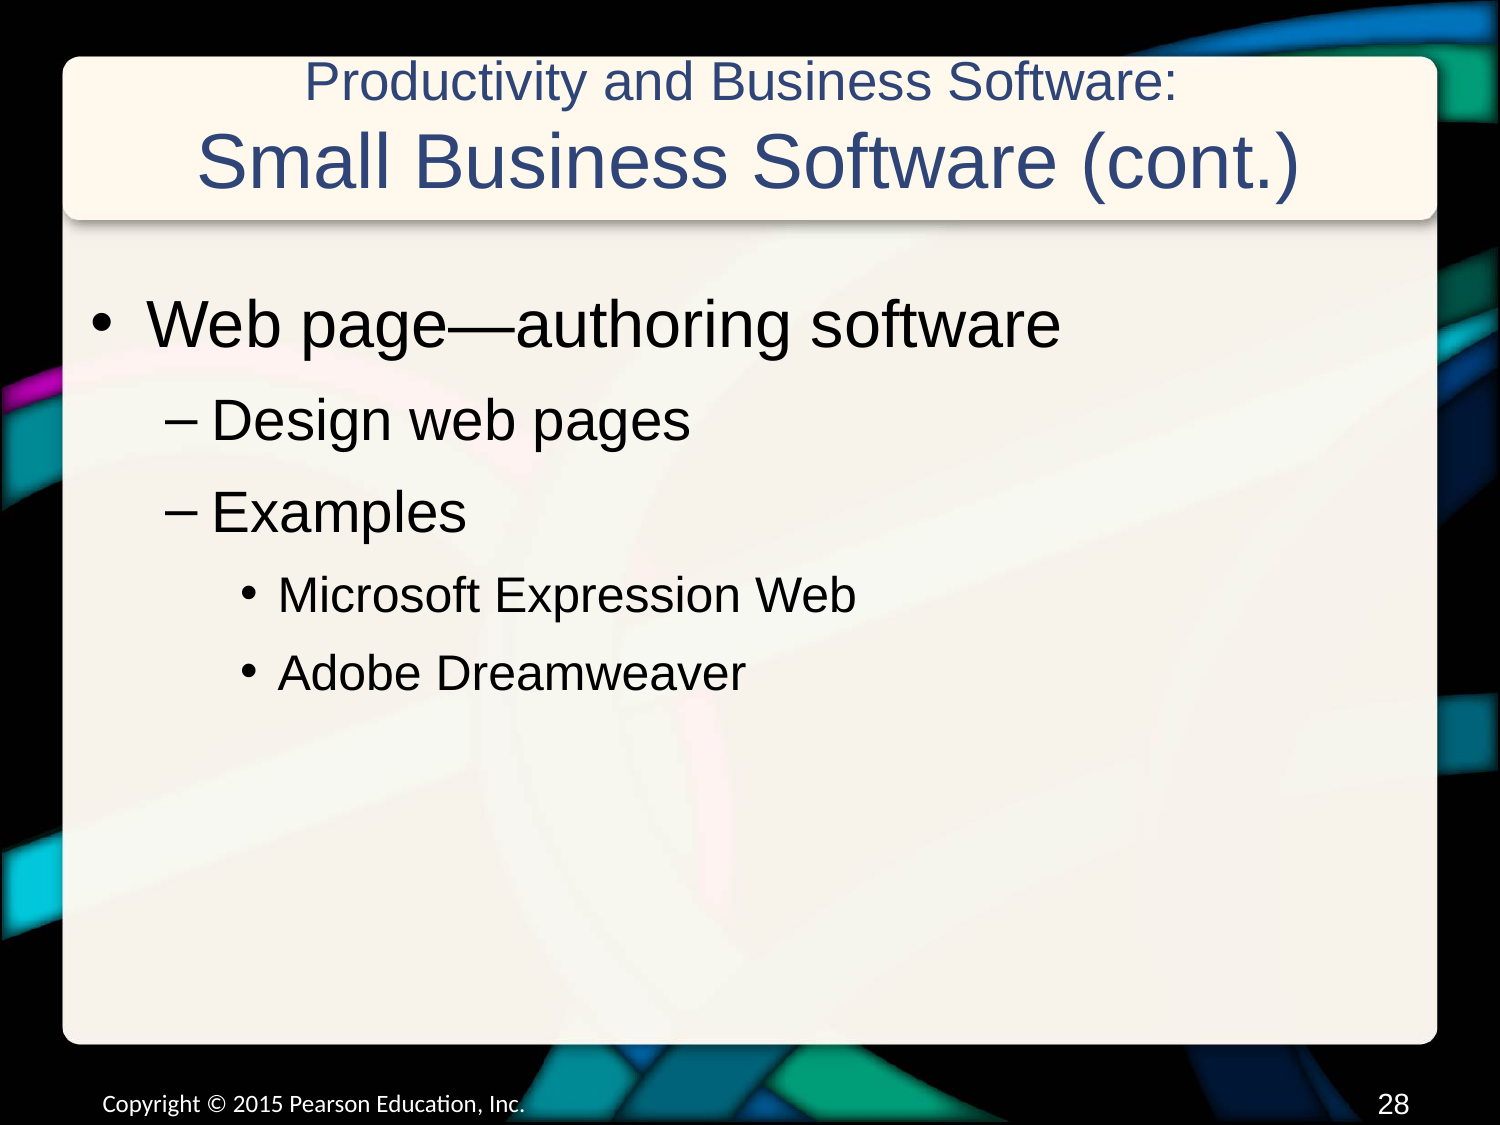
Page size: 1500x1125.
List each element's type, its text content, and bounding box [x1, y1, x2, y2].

picture [0, 0, 1500, 1125]
footer Copyright © 2015 Pearson Education, Inc. [87, 1080, 1138, 1125]
picture [744, 1075, 753, 1080]
title Productivity and Business Software: Small Business Software (cont.) [62, 37, 1438, 213]
list Web page—authoring software Design web pages Examples Microsoft Expression Web Adobe Dreamweaver [75, 262, 1425, 1075]
slide_number 27 [1200, 1080, 1425, 1125]
